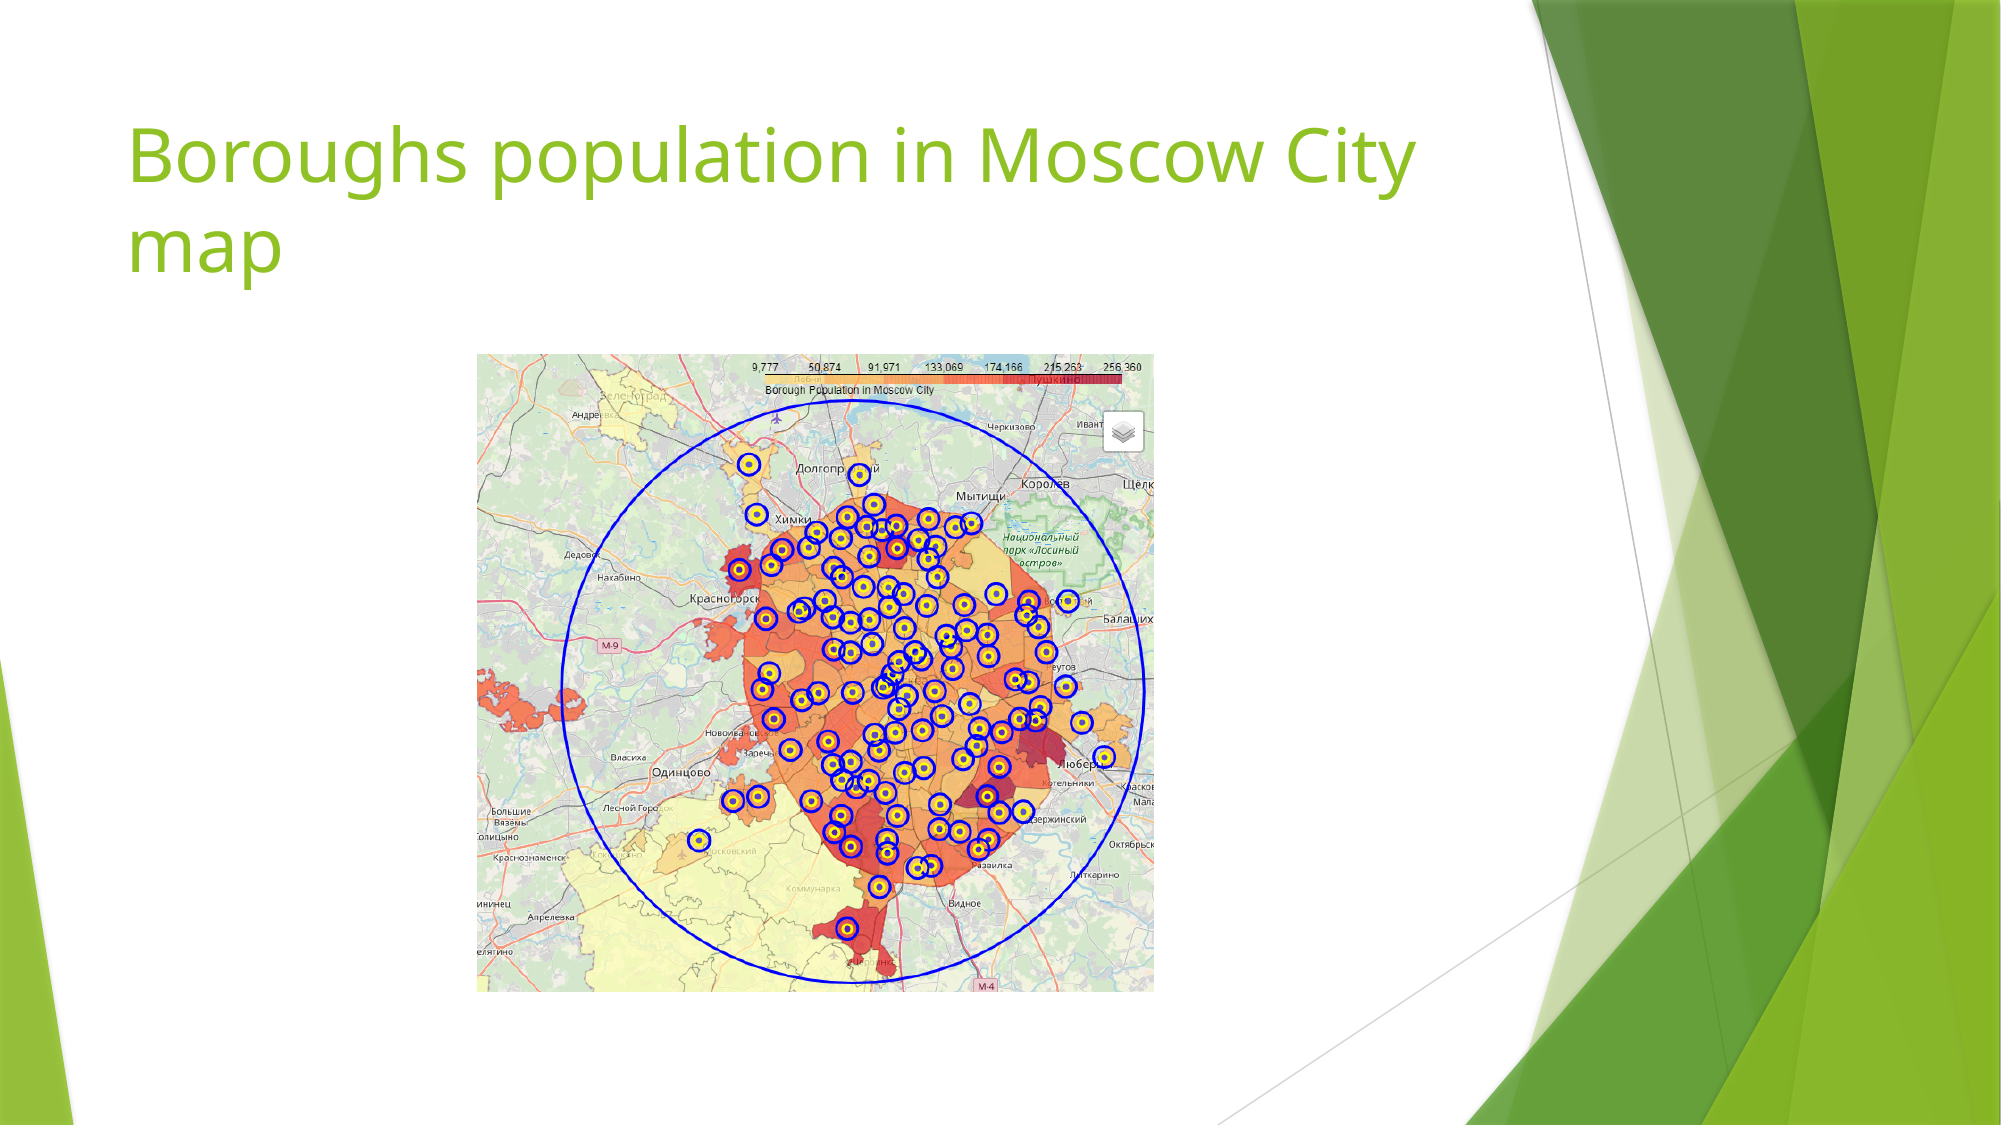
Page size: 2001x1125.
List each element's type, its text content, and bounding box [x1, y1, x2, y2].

title Boroughs population in Moscow City map [111, 99, 1522, 317]
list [477, 353, 1156, 992]
